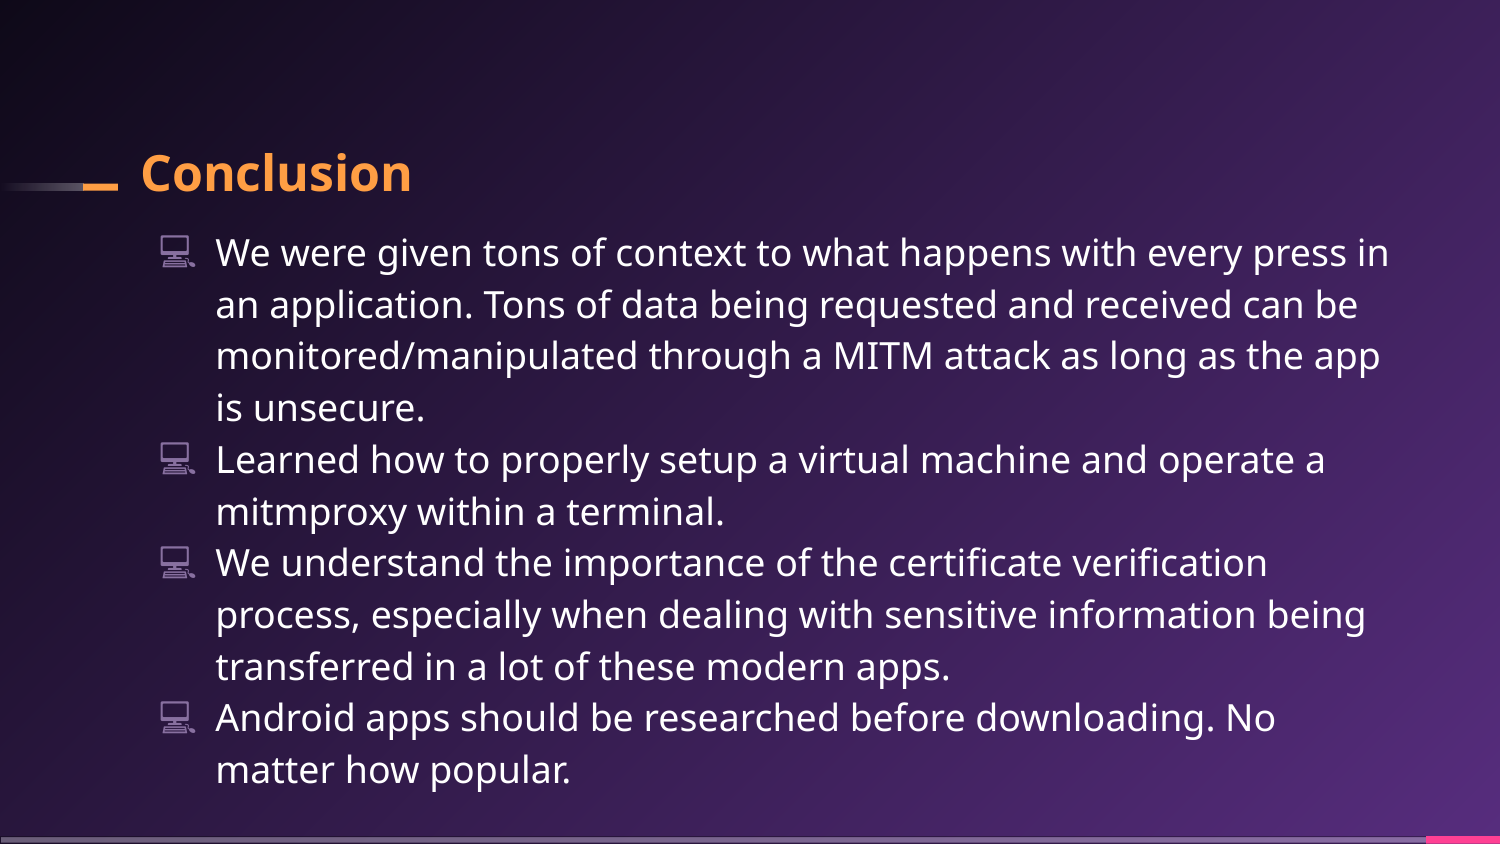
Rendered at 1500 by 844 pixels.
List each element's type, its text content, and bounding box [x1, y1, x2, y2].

title Conclusion [140, 137, 1360, 203]
list We were given tons of context to what happens with every press in an application. Tons of data being requested and received can be monitored/manipulated through a MITM attack as long as the app is unsecure. Learned how to properly setup a virtual machine and operate a mitmproxy within a terminal. We understand the importance of the certificate verification process, especially when dealing with sensitive information being transferred in a lot of these modern apps. Android apps should be researched before downloading. No matter how popular. [140, 222, 1399, 783]
